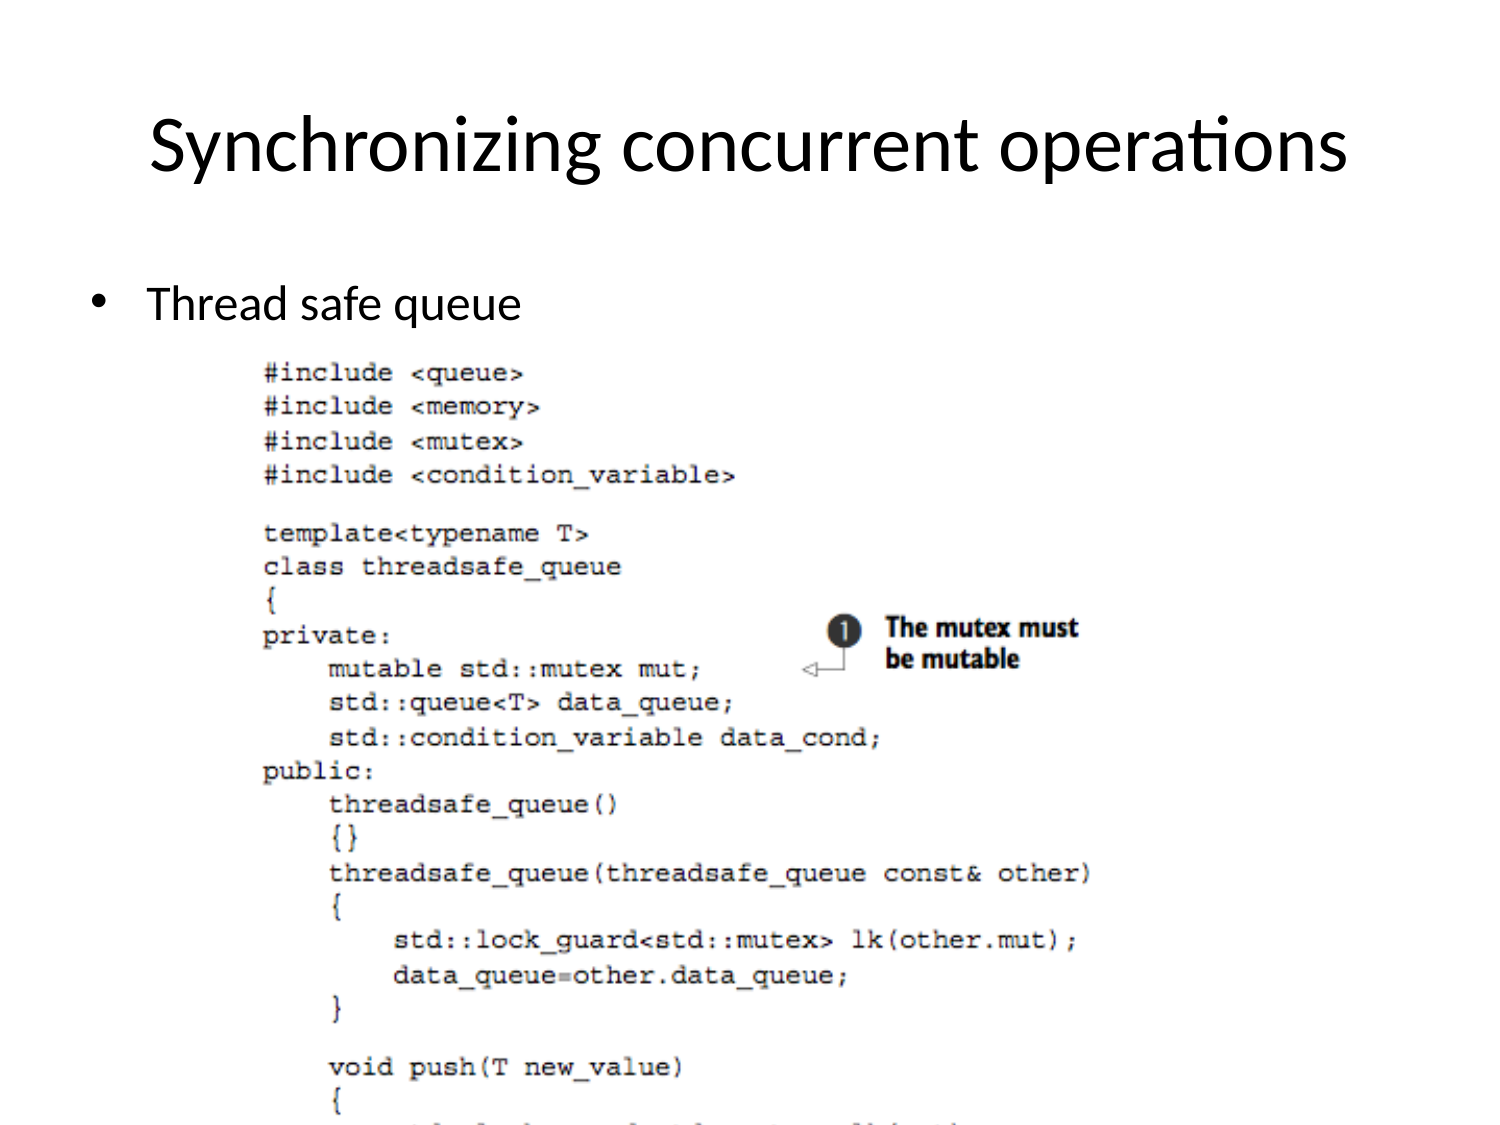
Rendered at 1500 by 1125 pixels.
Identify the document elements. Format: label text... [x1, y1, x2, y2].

picture [249, 353, 1249, 1125]
title Synchronizing concurrent operations [75, 45, 1425, 233]
list Thread safe queue [75, 262, 1425, 1005]
